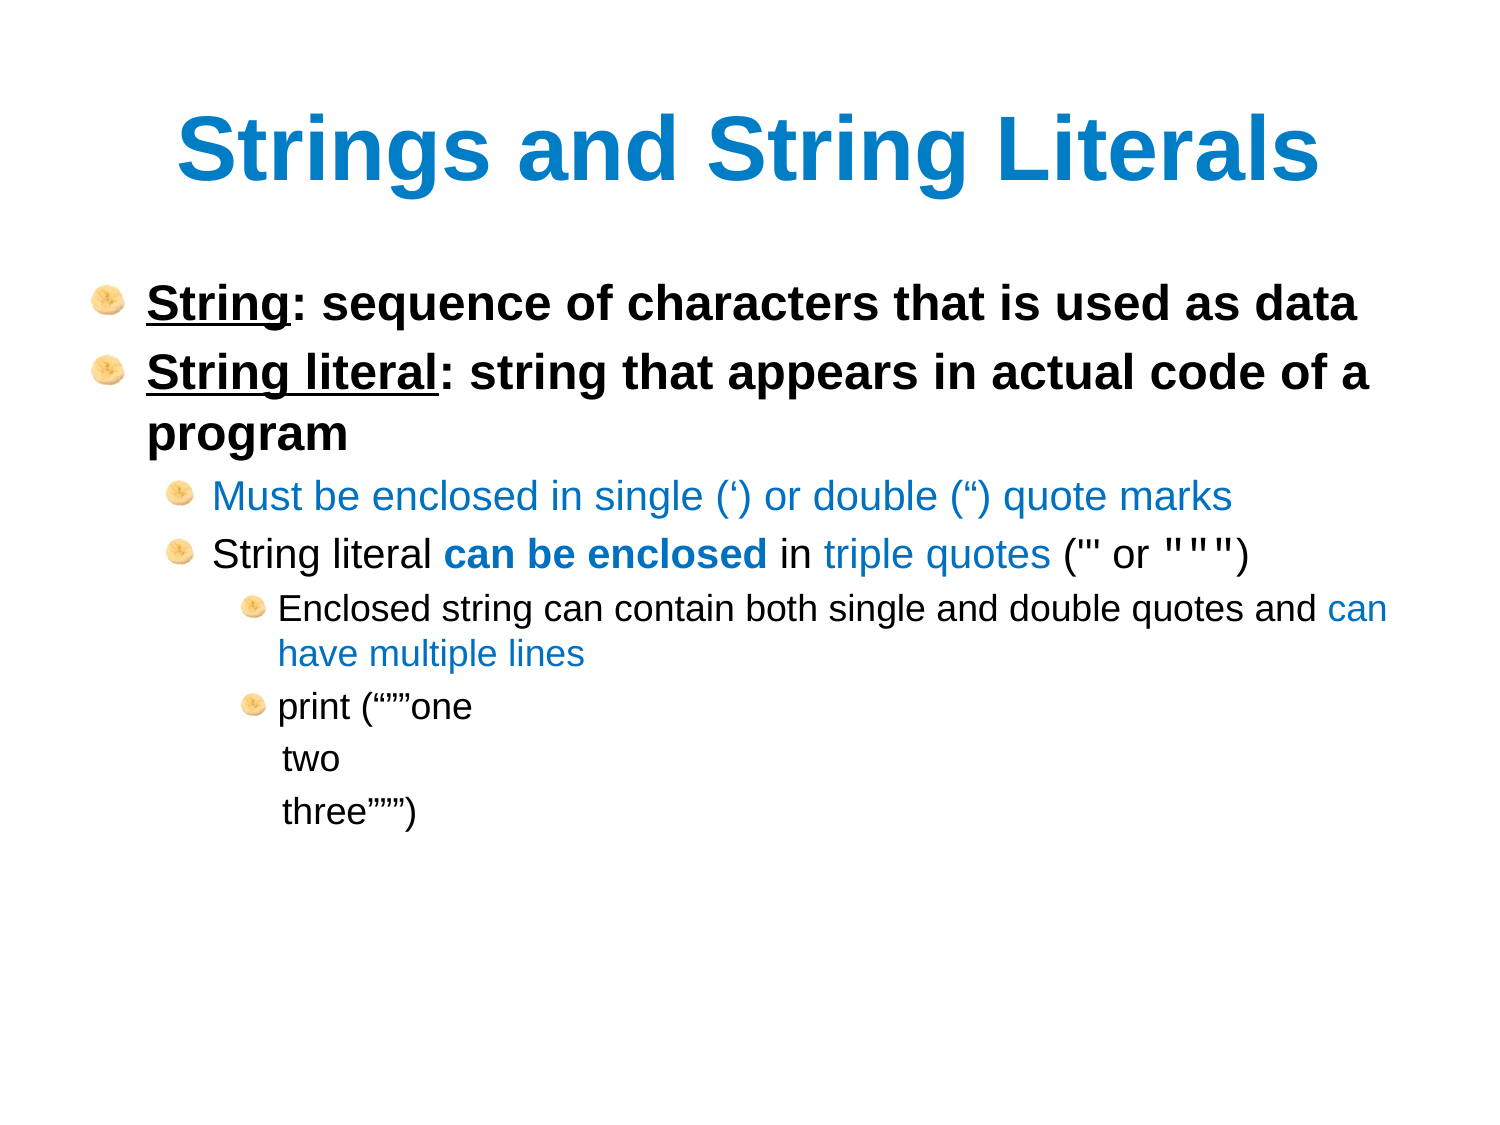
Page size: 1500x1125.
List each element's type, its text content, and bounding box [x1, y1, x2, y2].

title Strings and String Literals [75, 50, 1425, 238]
picture [90, 352, 126, 388]
picture [165, 478, 195, 508]
picture [240, 593, 267, 620]
picture [165, 536, 195, 567]
list String: sequence of characters that is used as data String literal: string that appears in actual code of a program Must be enclosed in single (‘) or double (“) quote marks String literal can be enclosed in triple quotes (''' or """) Enclosed string can contain both single and double quotes and can have multiple lines print (“””one two three”””) [75, 262, 1425, 1005]
picture [90, 282, 126, 318]
picture [240, 691, 267, 718]
